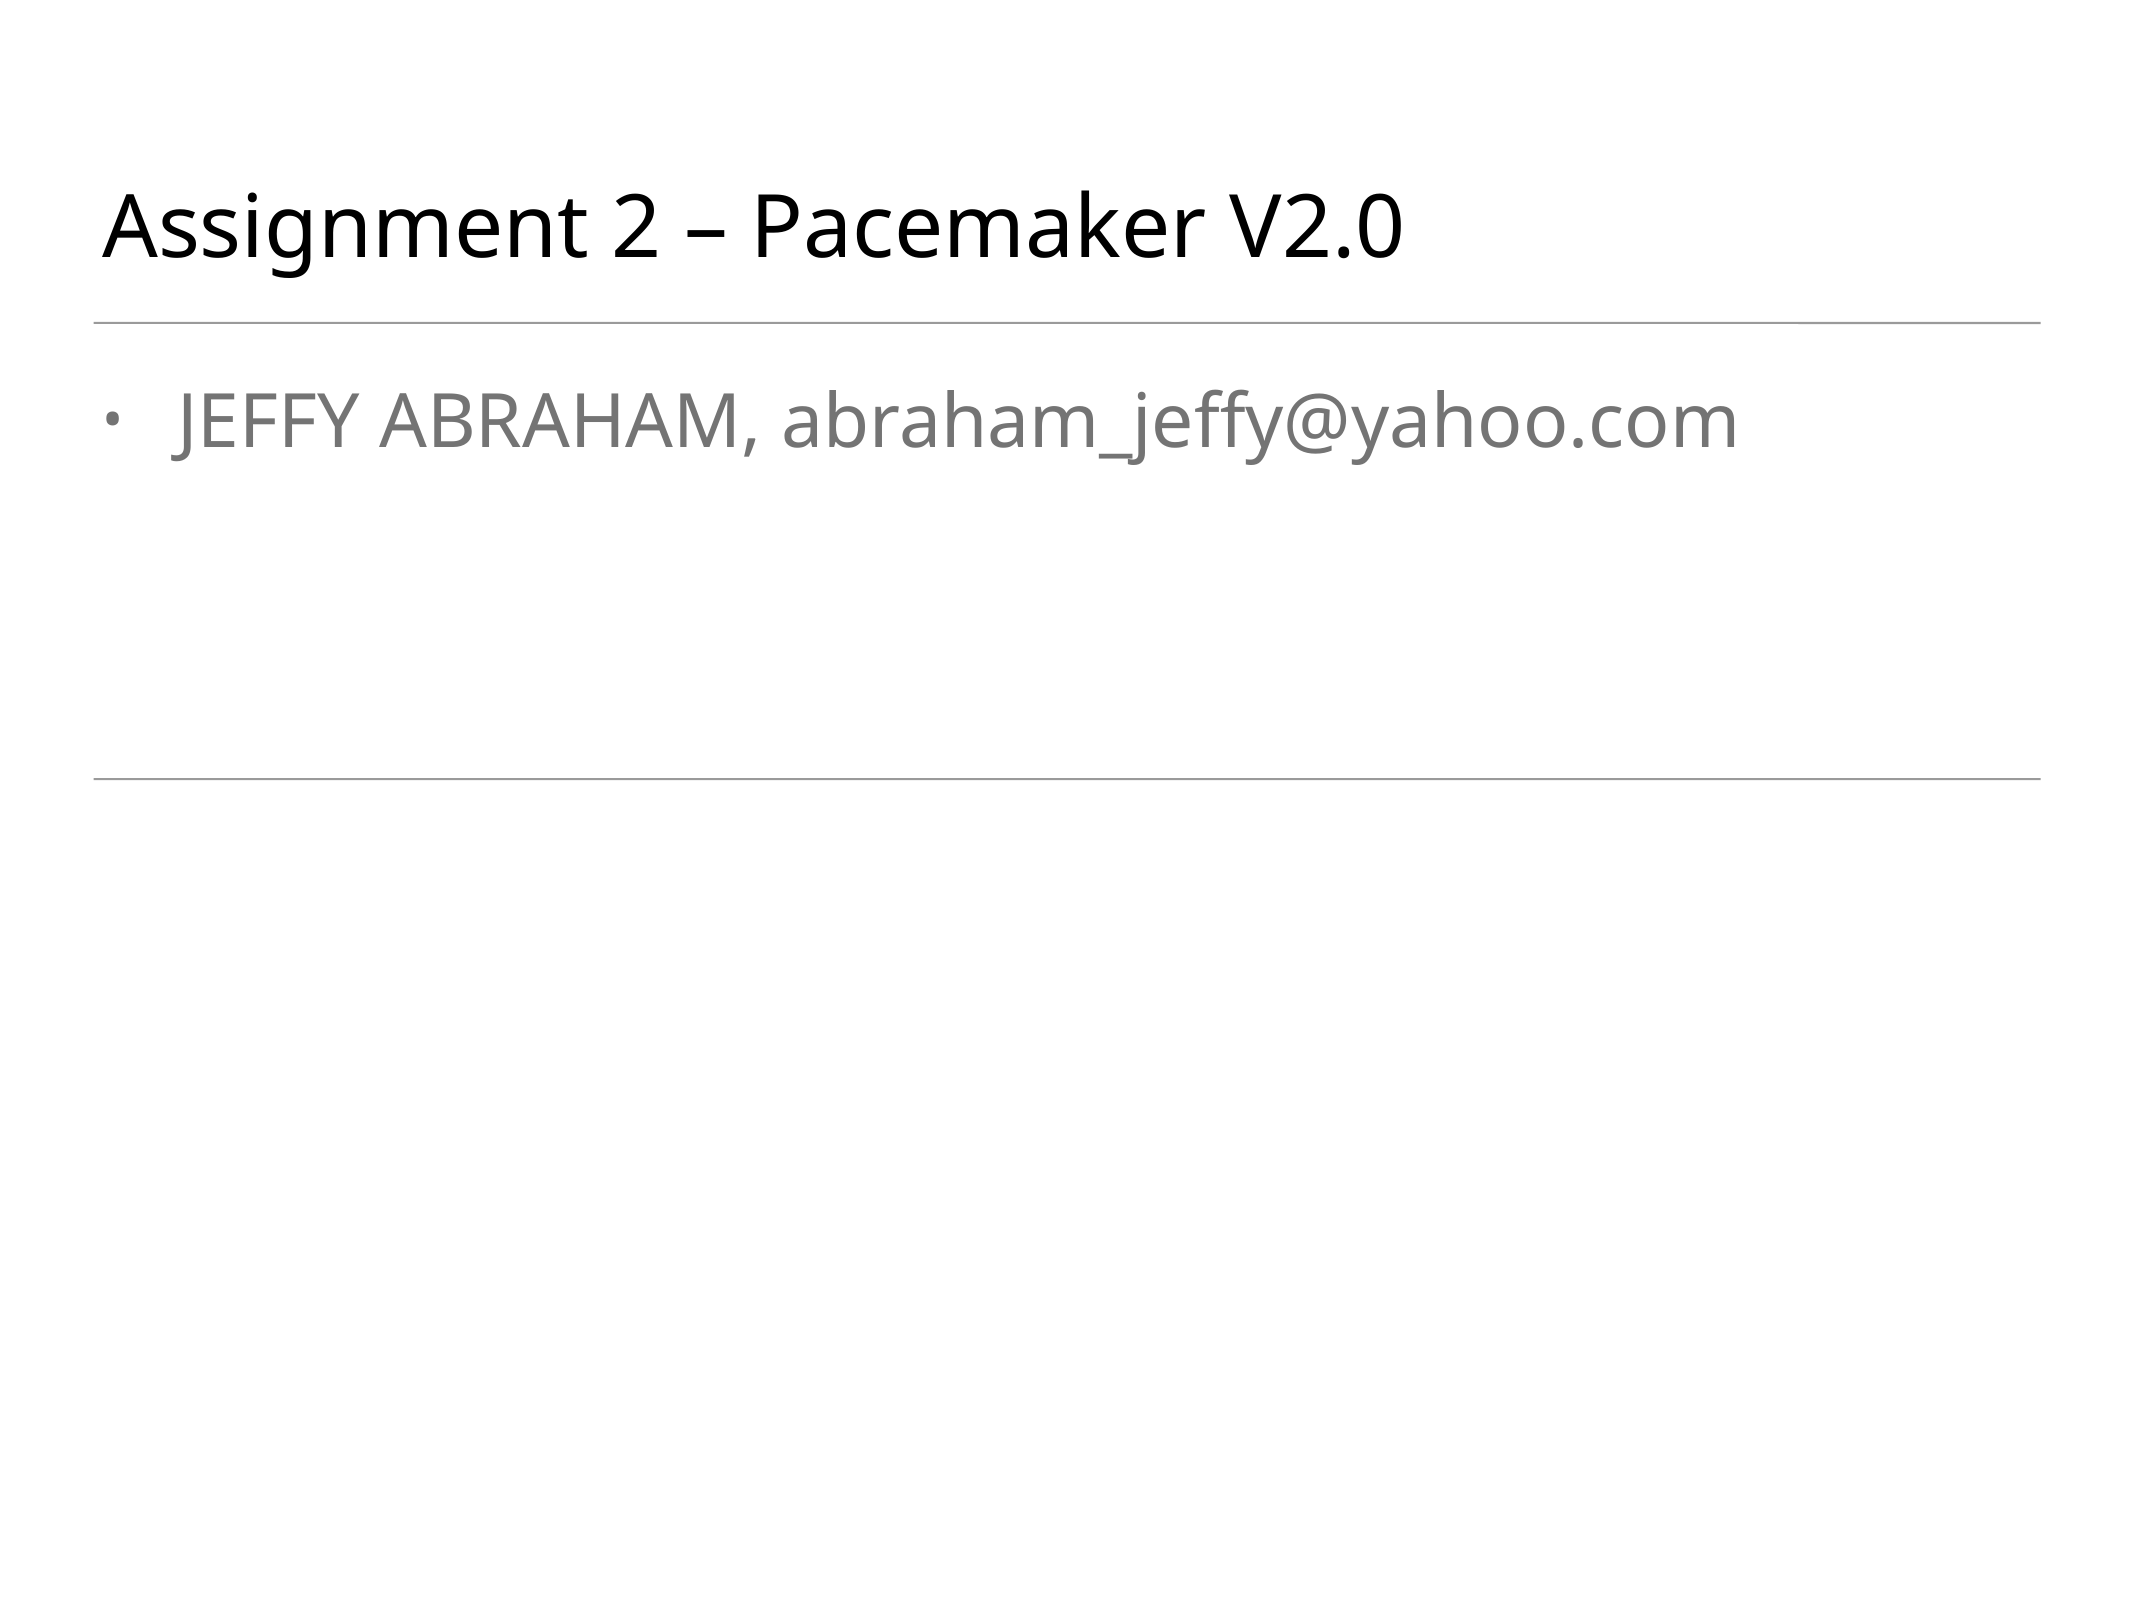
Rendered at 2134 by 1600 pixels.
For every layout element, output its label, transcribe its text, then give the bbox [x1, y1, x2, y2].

text_box JEFFY ABRAHAM, abraham_jeffy@yahoo.com [93, 364, 2040, 1459]
text_box Assignment 2 – Pacemaker V2.0 [93, 54, 2040, 284]
